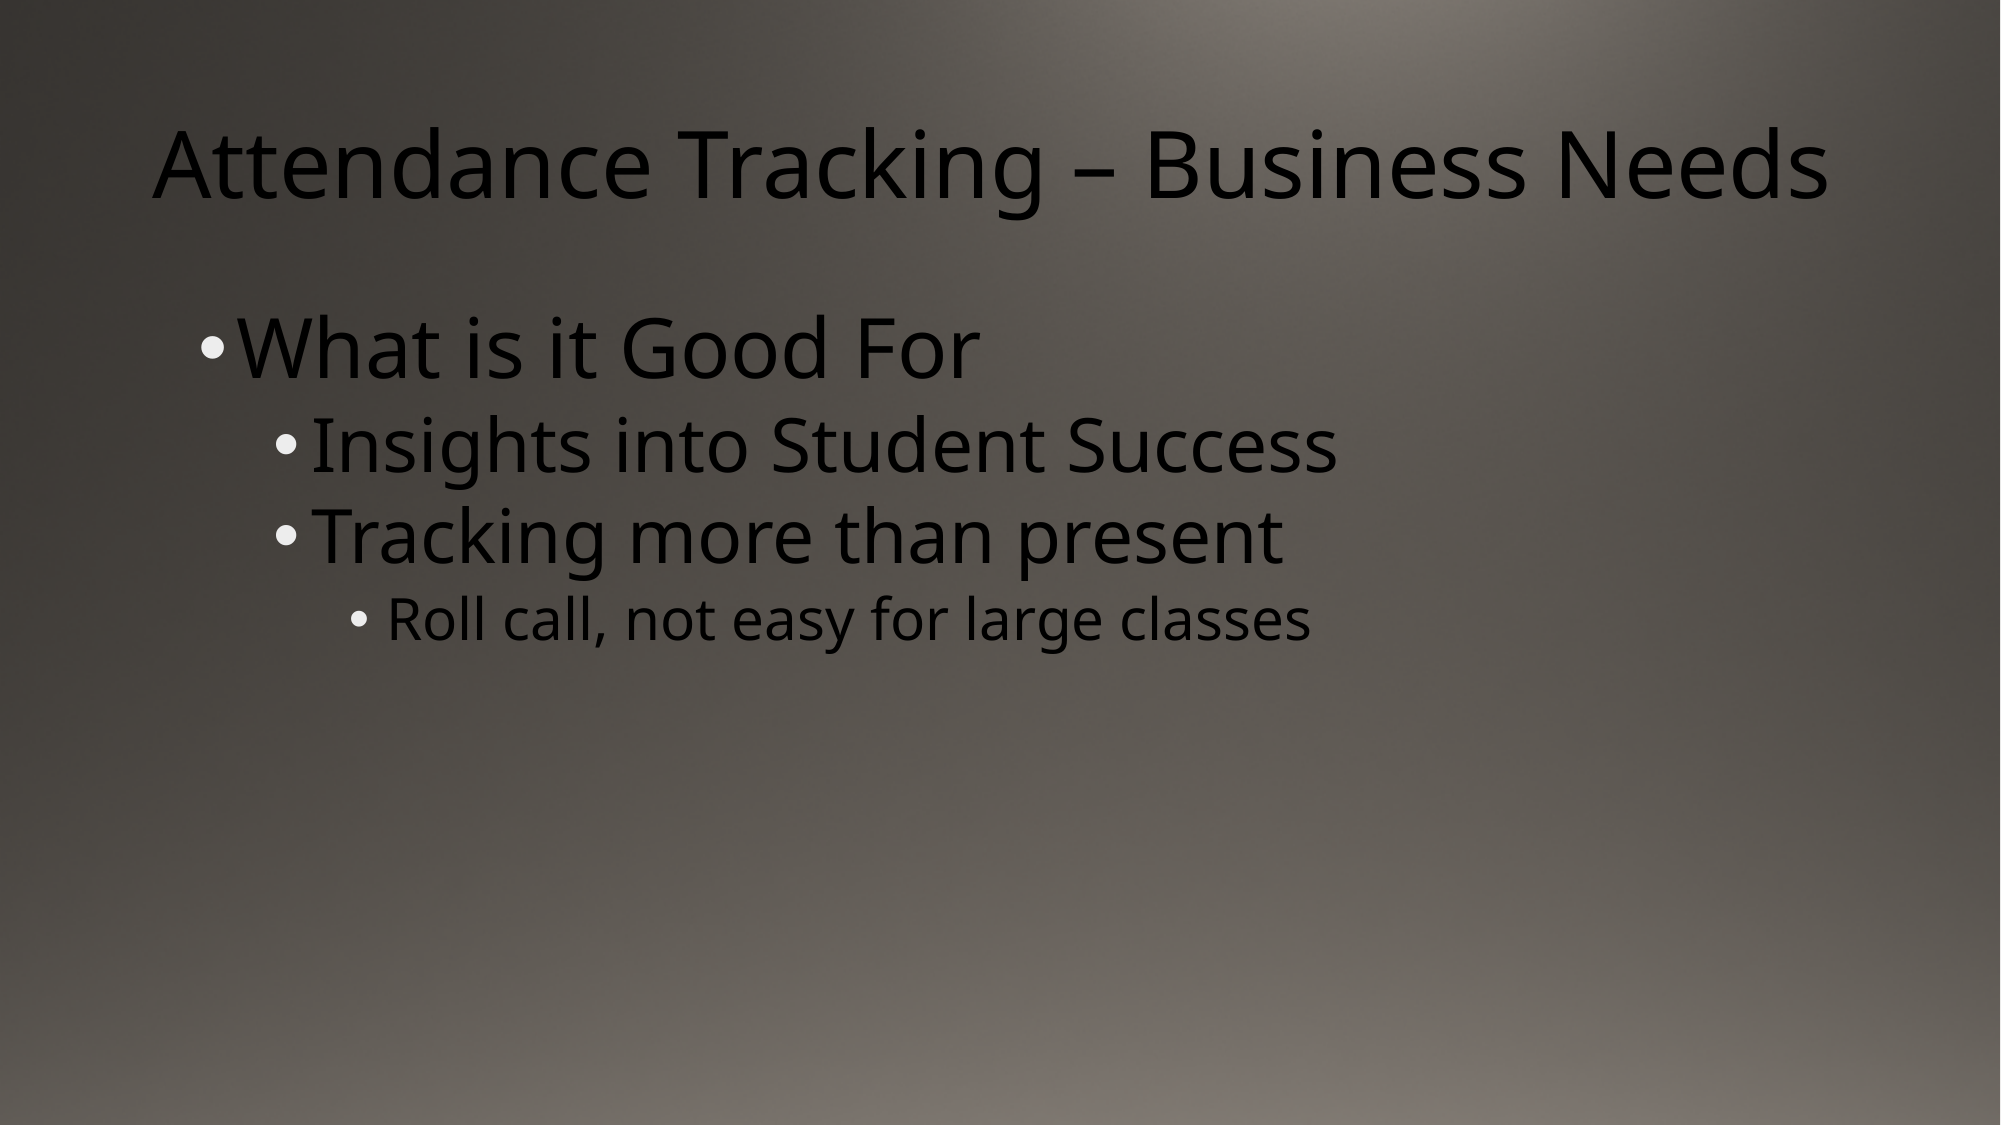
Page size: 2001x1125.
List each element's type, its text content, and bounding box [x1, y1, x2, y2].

picture [0, 0, 2001, 1125]
list What is it Good For Insights into Student Success Tracking more than present Roll call, not easy for large classes [183, 299, 1863, 1014]
title Attendance Tracking – Business Needs [137, 59, 1863, 278]
